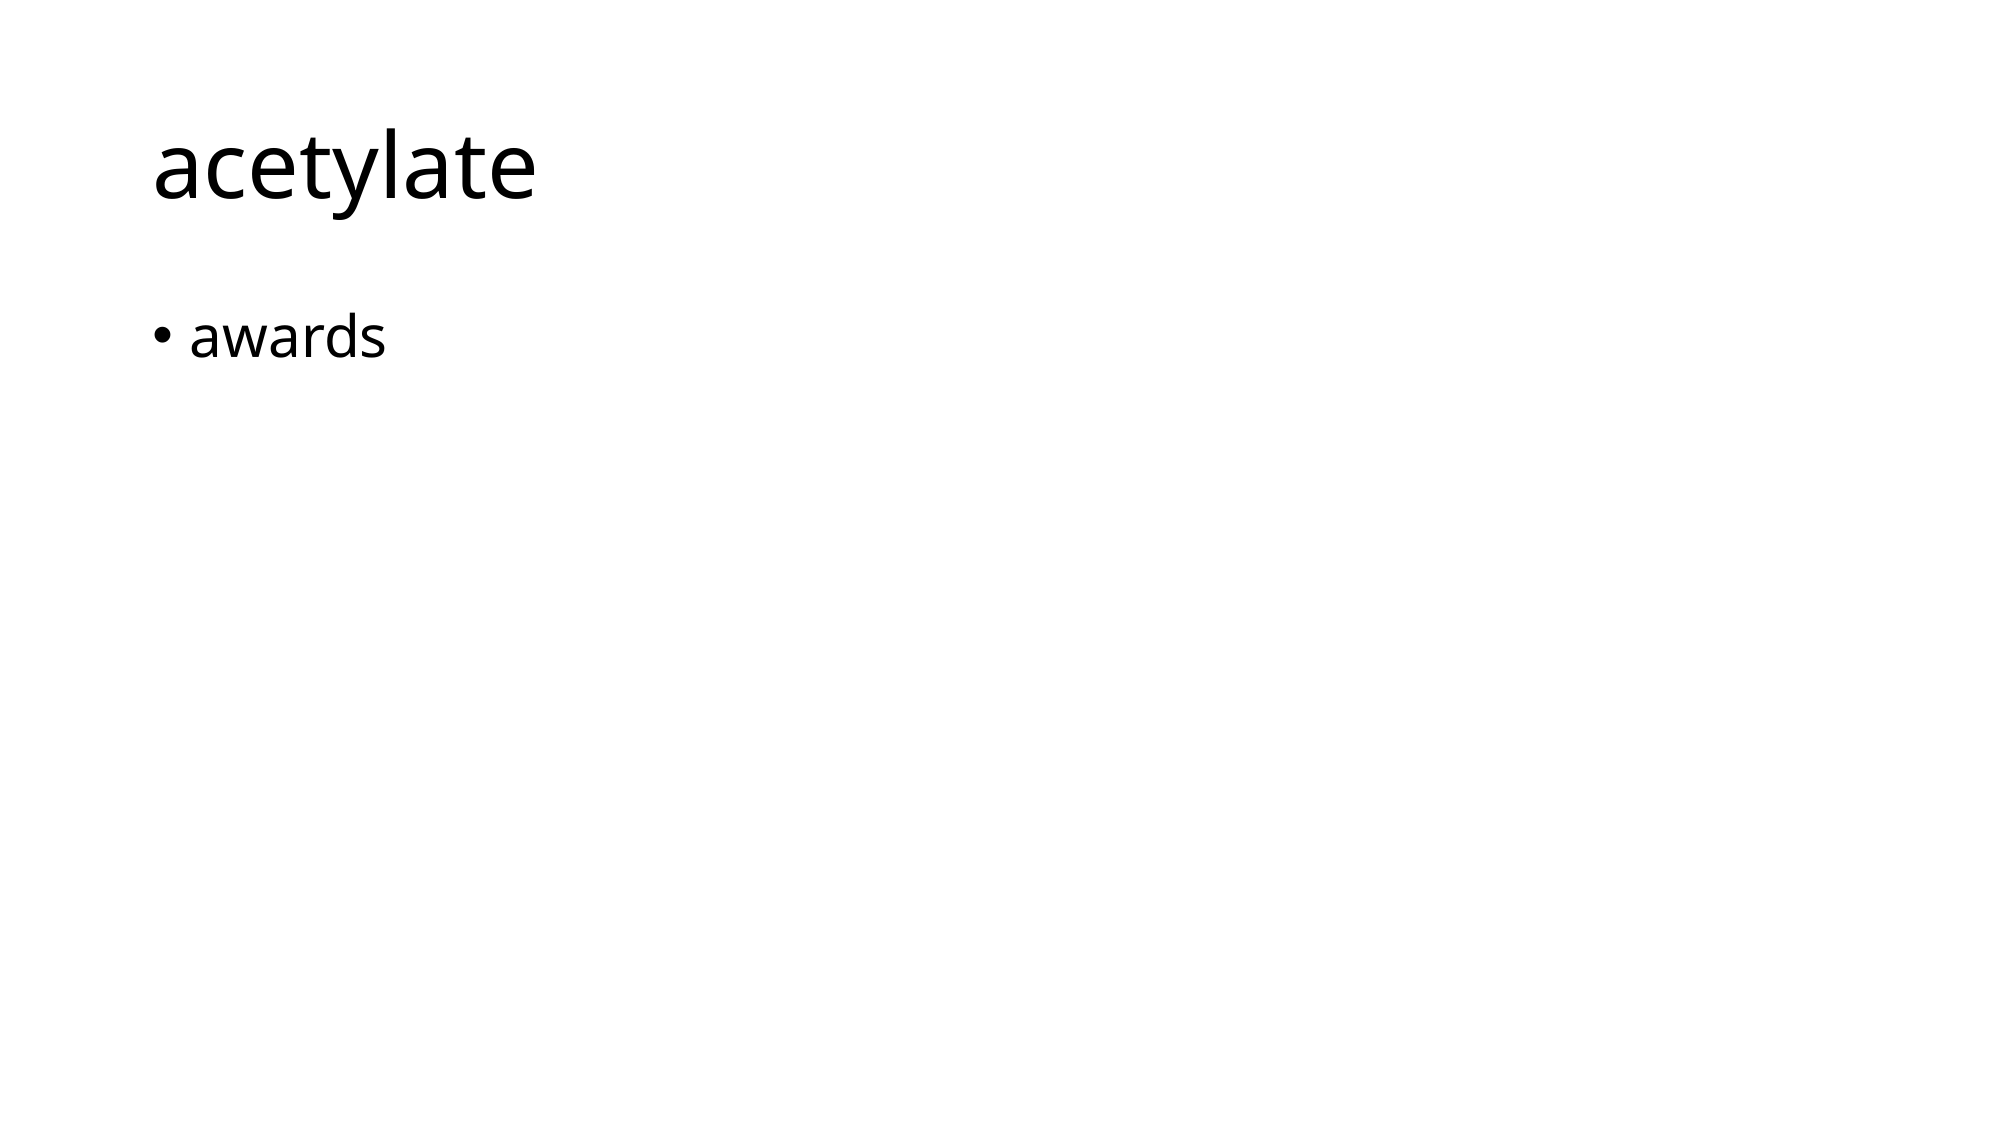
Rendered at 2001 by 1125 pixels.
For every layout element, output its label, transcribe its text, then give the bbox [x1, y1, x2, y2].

list awards [137, 299, 1863, 1014]
title acetylate [137, 59, 1863, 278]
